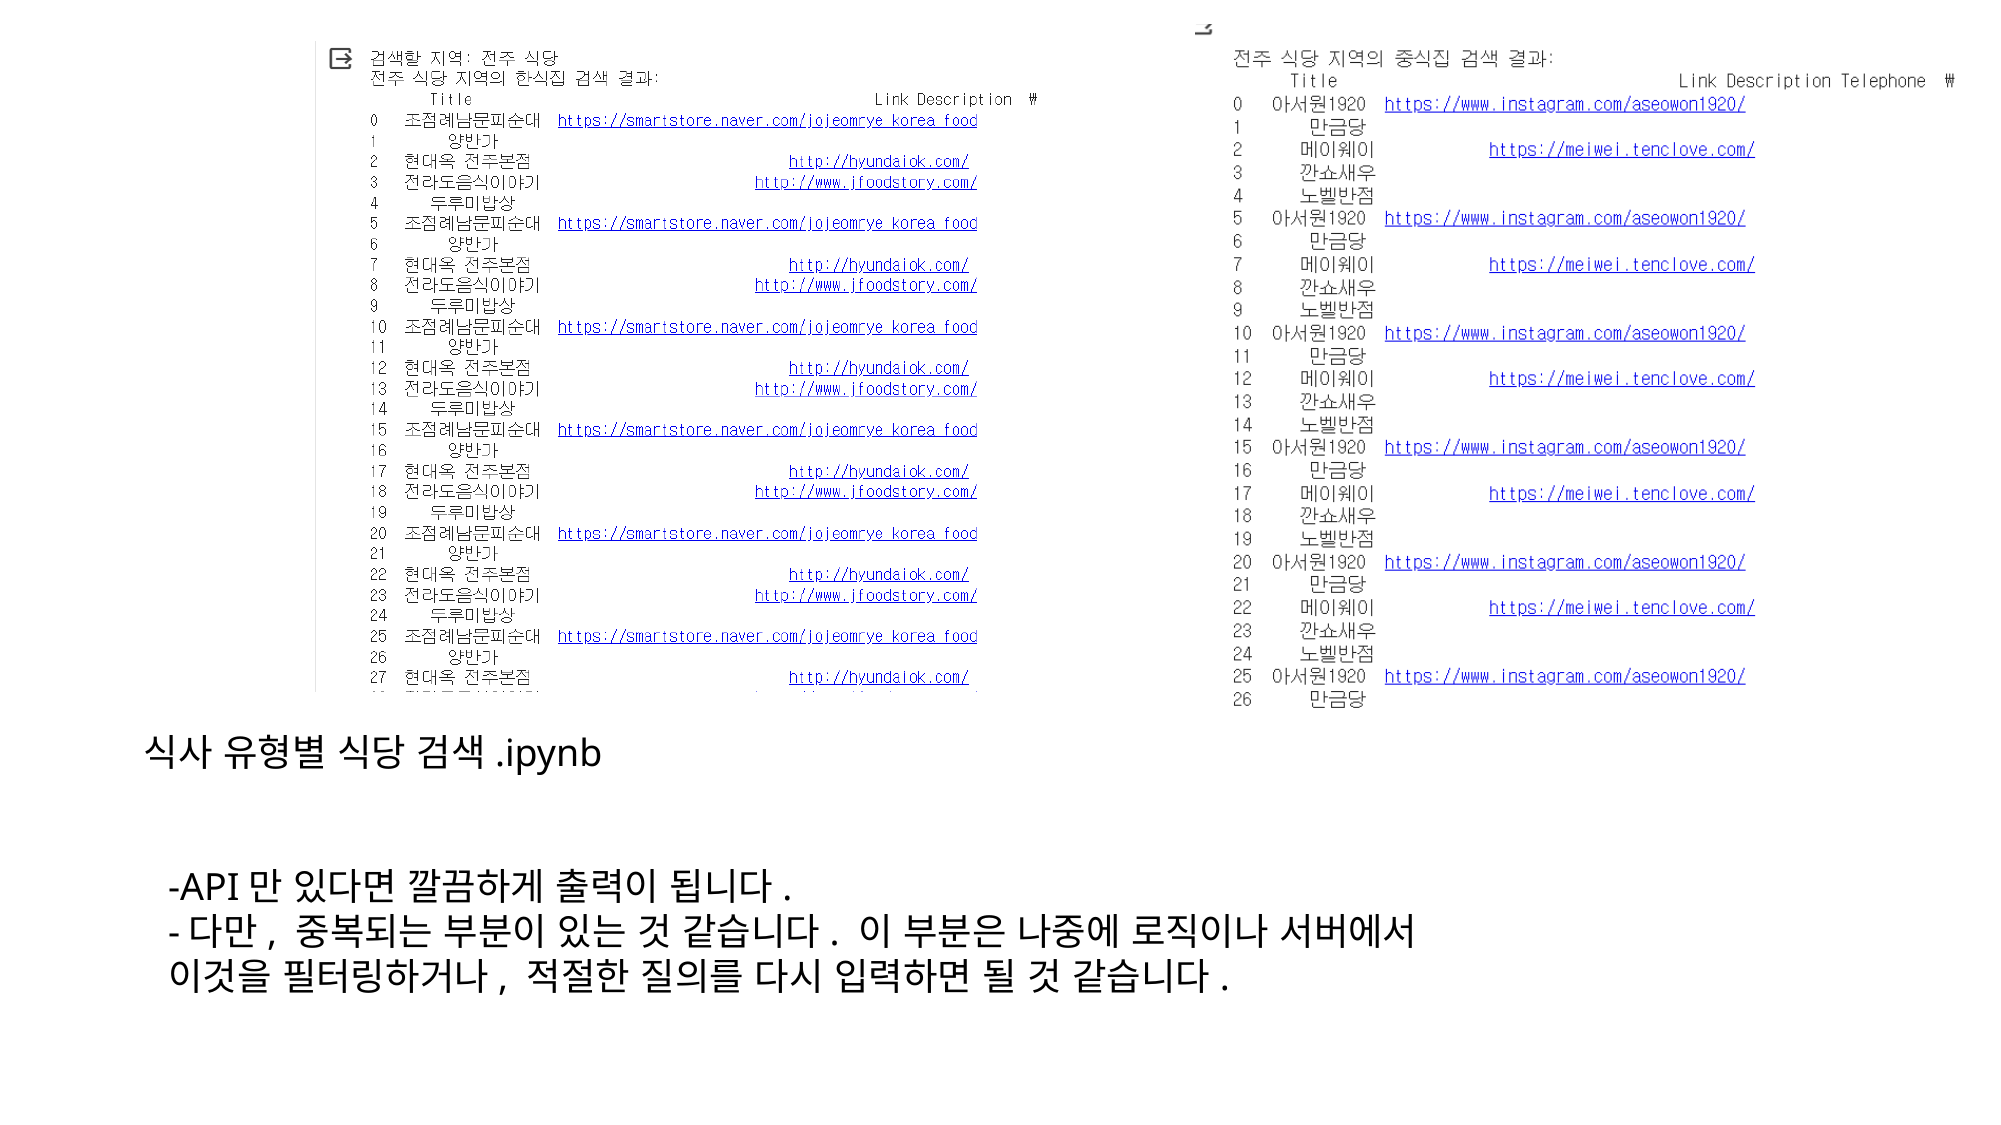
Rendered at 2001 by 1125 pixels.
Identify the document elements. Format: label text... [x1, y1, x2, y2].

picture [315, 41, 1190, 692]
text_box 식사 유형별 식당 검색.ipynb [129, 721, 1494, 782]
picture [1195, 24, 1964, 709]
text_box -API만 있다면 깔끔하게 출력이 됩니다. -다만, 중복되는 부분이 있는 것 같습니다. 이 부분은 나중에 로직이나 서버에서 이것을 필터링하거나, 적절한 질의를 다시 입력하면 될 것 같습니다. [153, 855, 1518, 1006]
